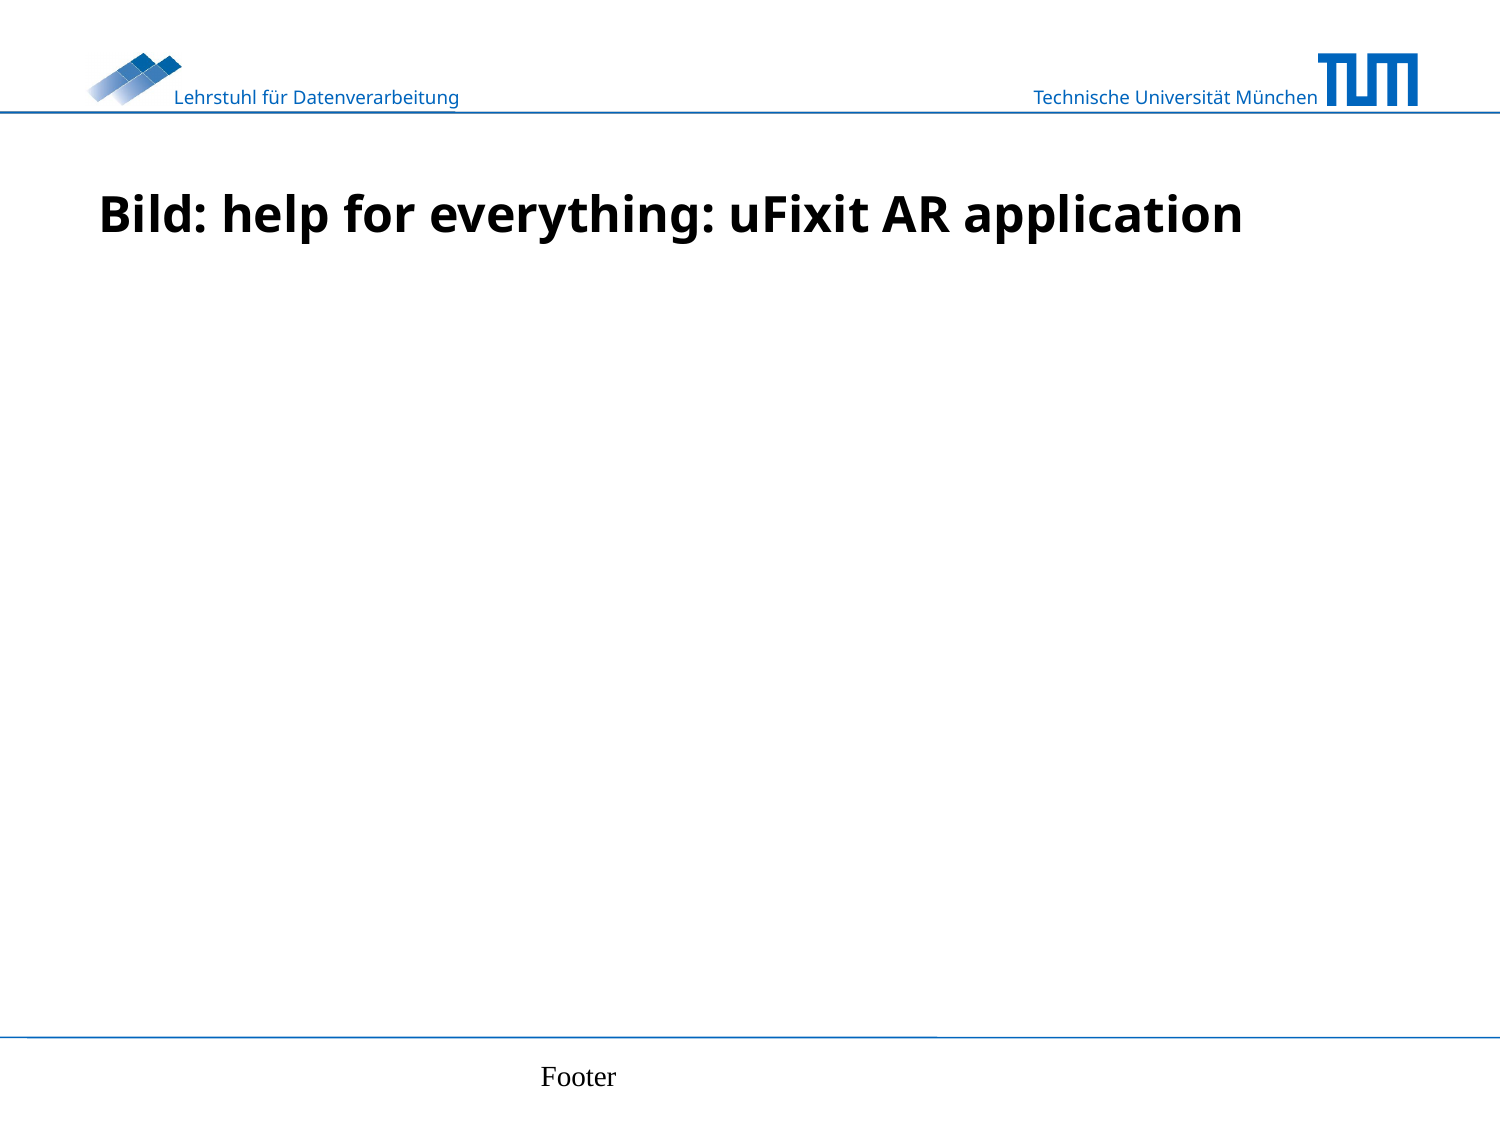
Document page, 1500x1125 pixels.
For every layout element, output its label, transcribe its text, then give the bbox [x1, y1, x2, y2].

footer Footer [81, 1049, 1076, 1101]
picture [85, 52, 182, 106]
title Bild: help for everything: uFixit AR application [83, 149, 1417, 251]
